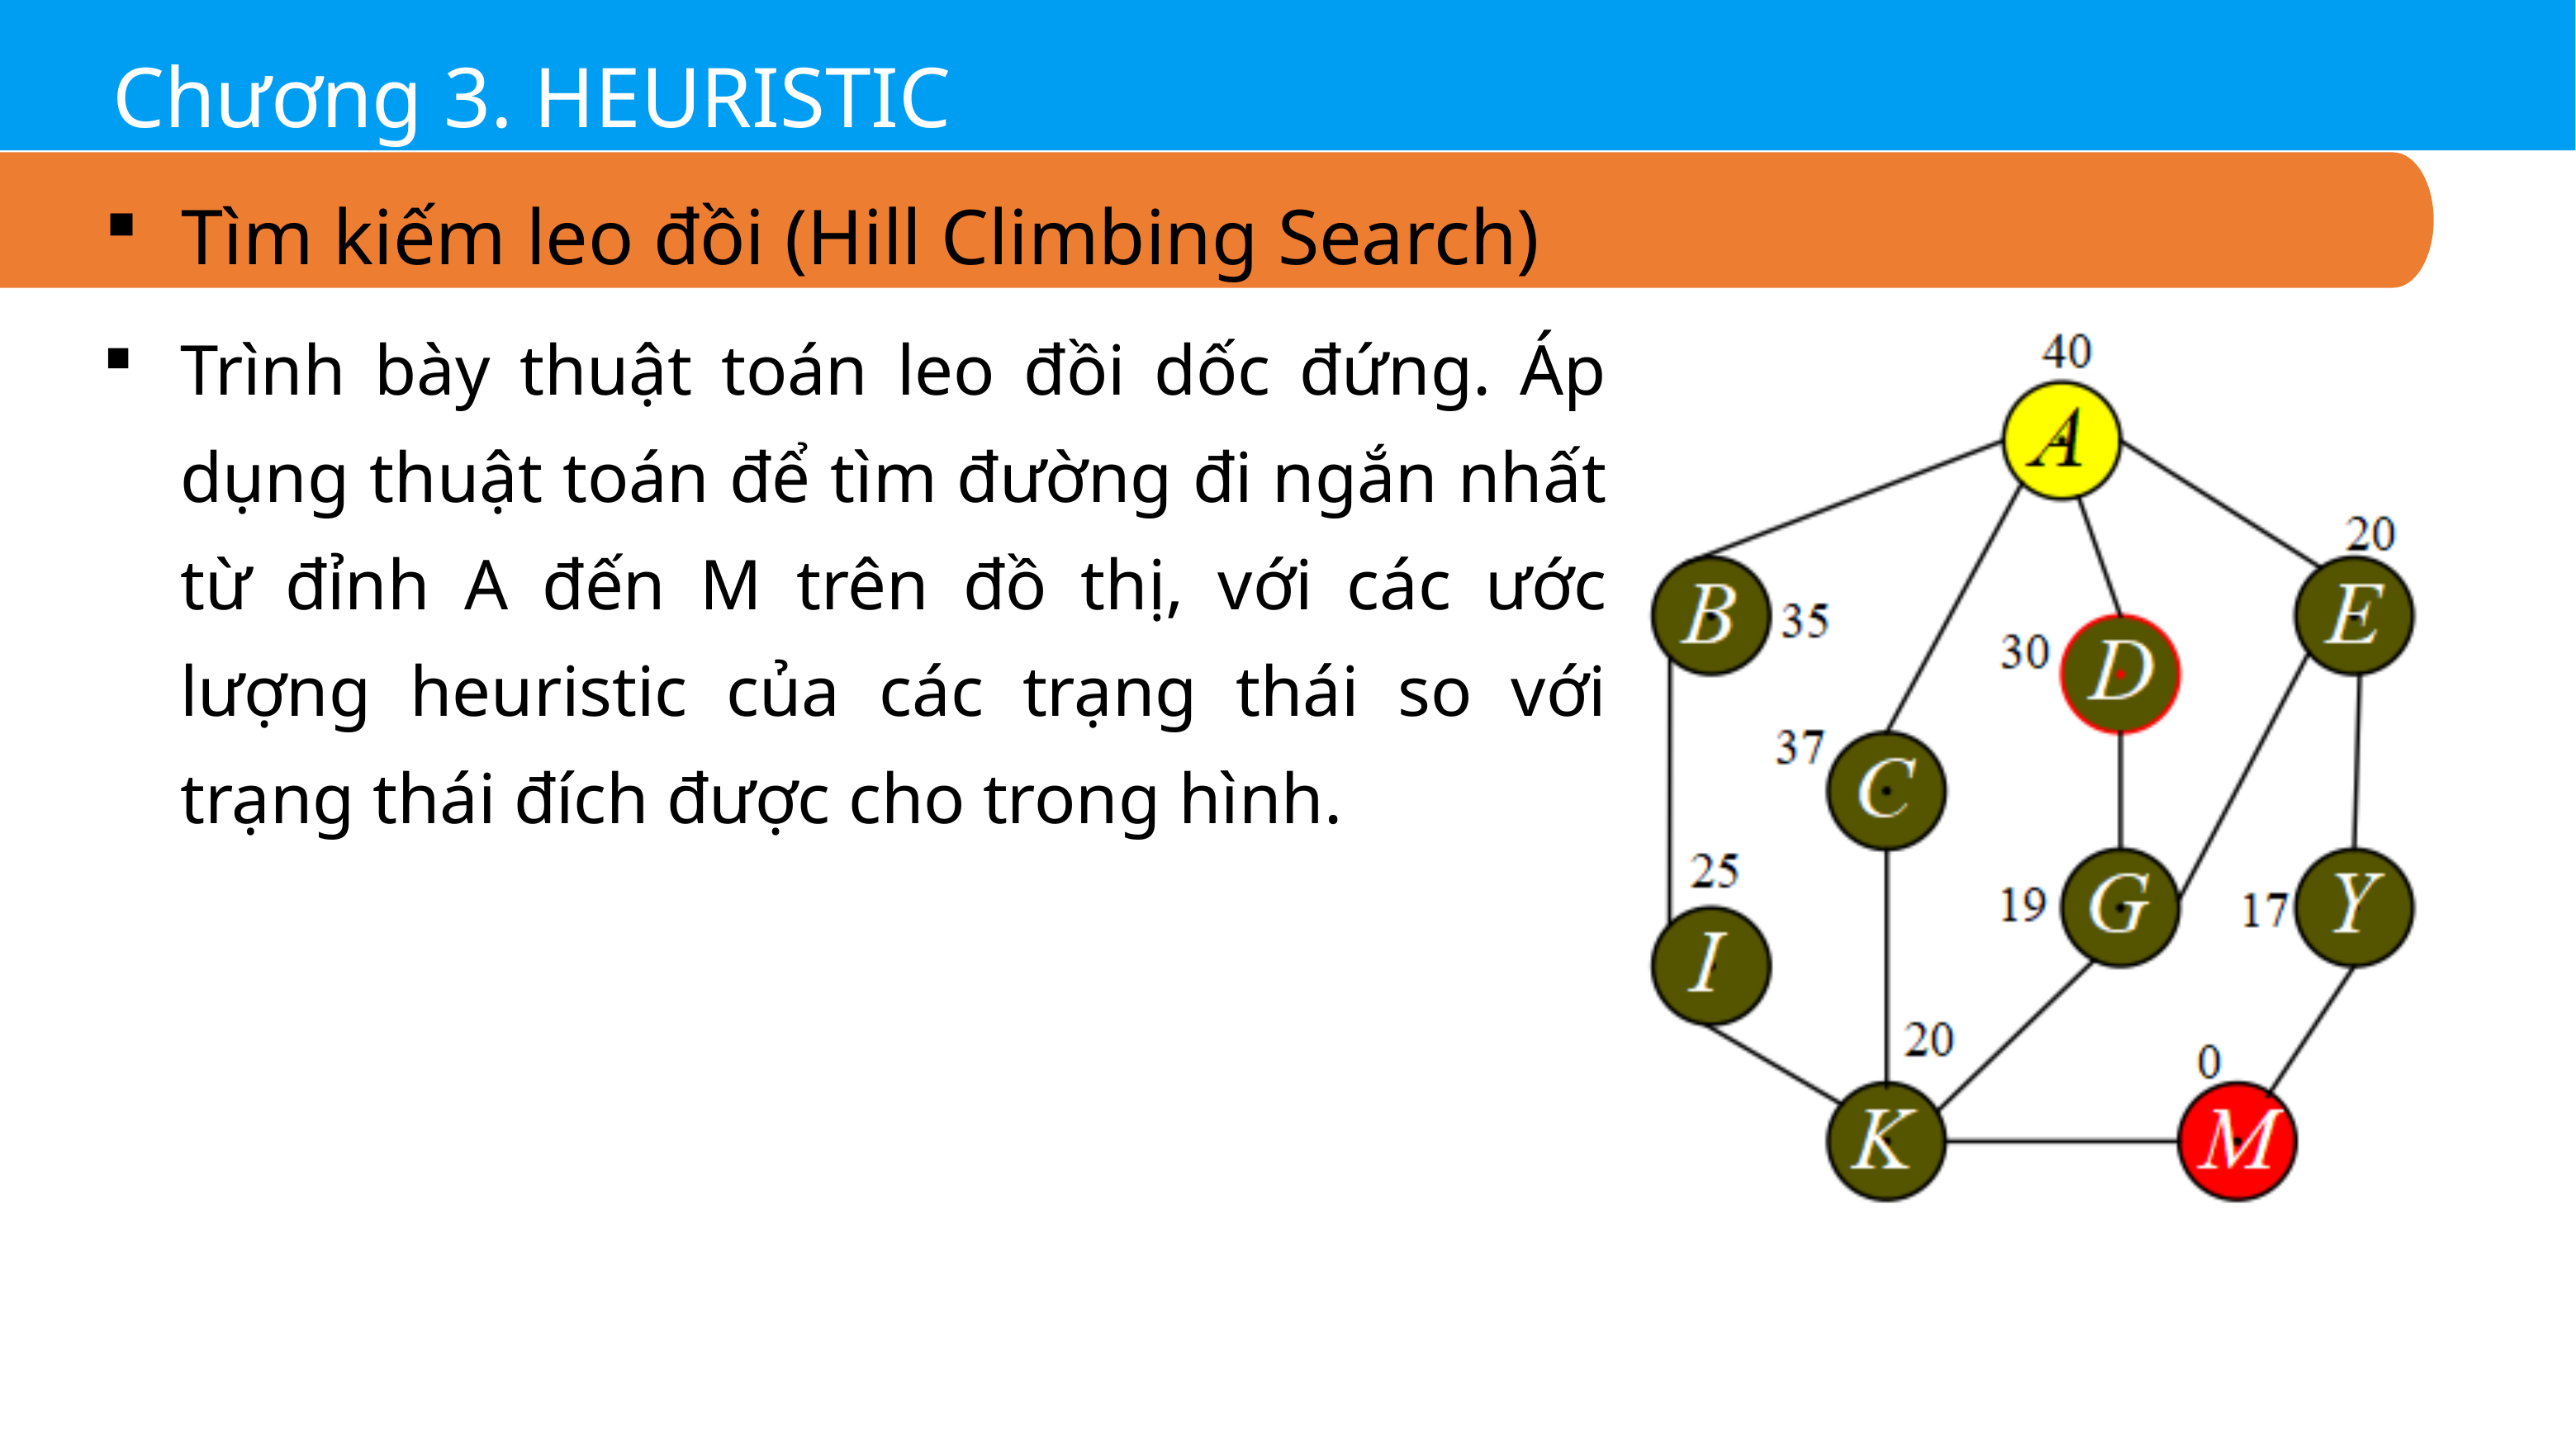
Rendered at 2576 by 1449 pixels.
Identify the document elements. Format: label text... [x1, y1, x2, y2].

text_box Trình bày thuật toán leo đồi dốc đứng. Áp dụng thuật toán để tìm đường đi ngắn nhất từ đỉnh A đến M trên đồ thị, với các ước lượng heuristic của các trạng thái so với trạng thái đích được cho trong hình. [101, 299, 1608, 838]
text_box [0, 150, 2414, 290]
text_box Tìm kiếm leo đồi (Hill Climbing Search) [102, 159, 2434, 280]
text_box Chương 3. HEURISTIC [111, 43, 2434, 144]
picture [1607, 315, 2434, 1209]
text_box [0, 0, 2576, 151]
